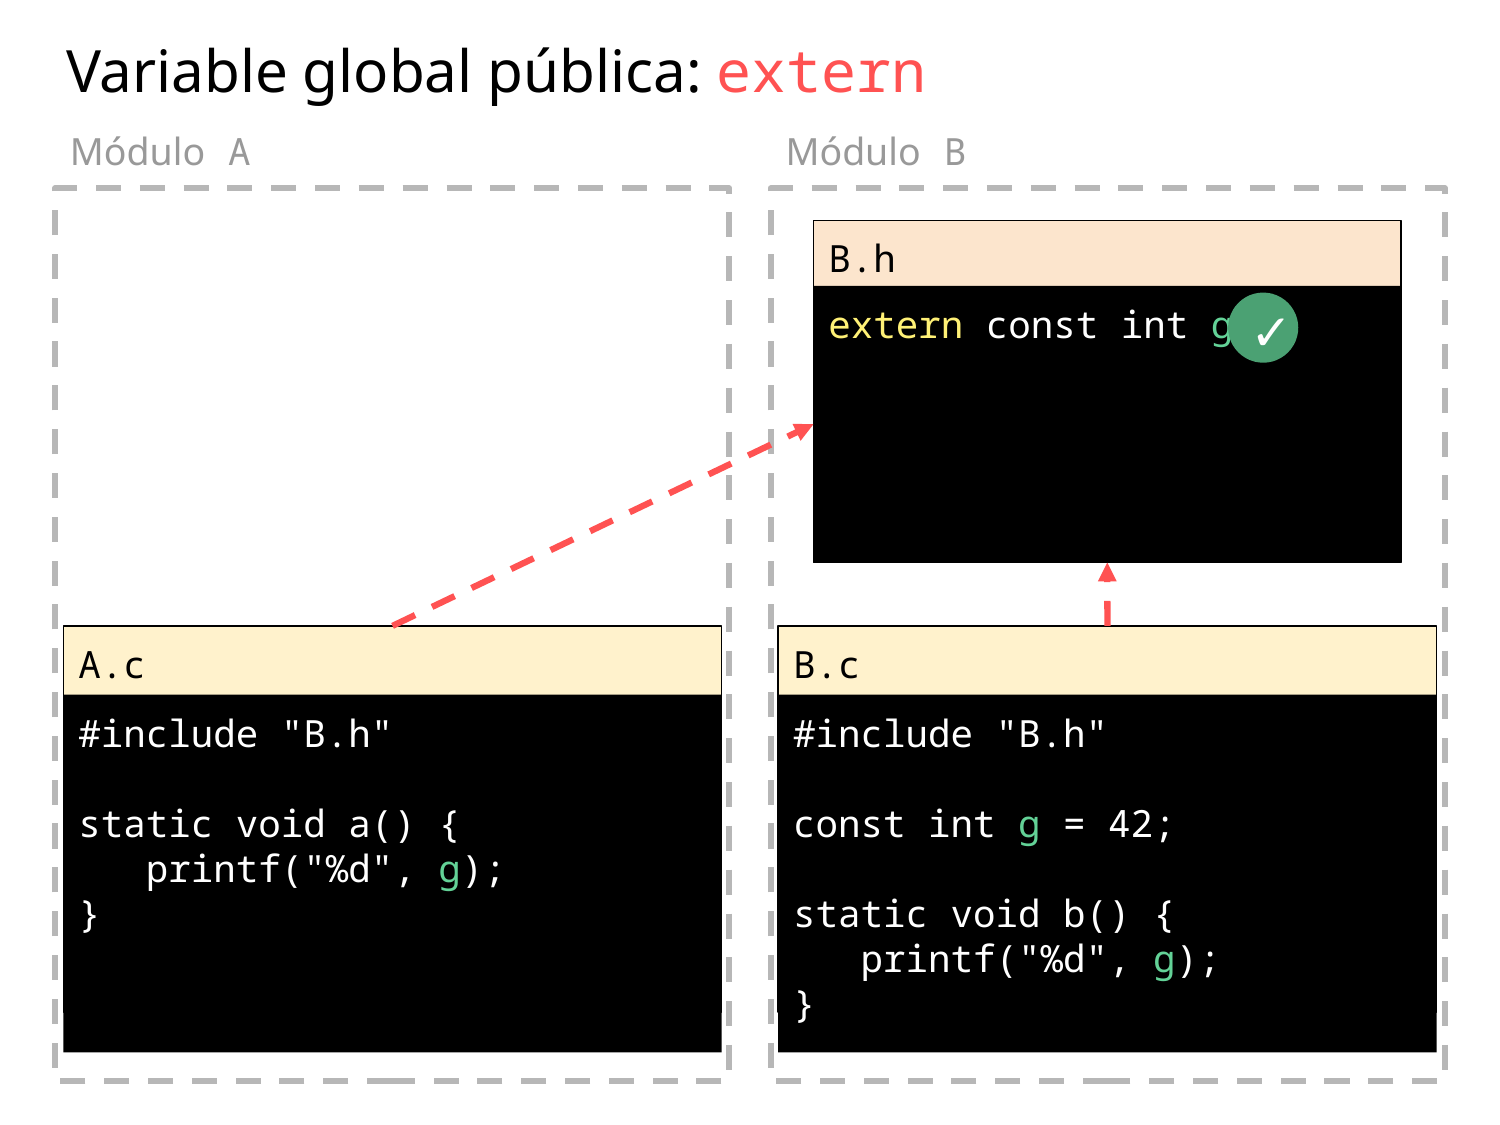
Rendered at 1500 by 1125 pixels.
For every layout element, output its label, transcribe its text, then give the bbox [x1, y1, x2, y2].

text_box B.h [813, 220, 1402, 285]
text_box Módulo A [55, 121, 462, 189]
title Variable global pública: extern [51, 18, 1449, 145]
text_box #include "B.h" static void a() { printf("%d", g); } [63, 694, 722, 1053]
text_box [1227, 292, 1299, 363]
text_box #include "B.h" const int g = 42; static void b() { printf("%d", g); } [778, 694, 1437, 1053]
text_box A.c [63, 625, 722, 694]
text_box extern const int g; [813, 285, 1402, 563]
text_box [55, 188, 730, 1082]
text_box [770, 188, 1445, 1082]
text_box B.c [778, 625, 1437, 694]
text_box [392, 423, 814, 627]
text_box Módulo B [770, 121, 1178, 189]
